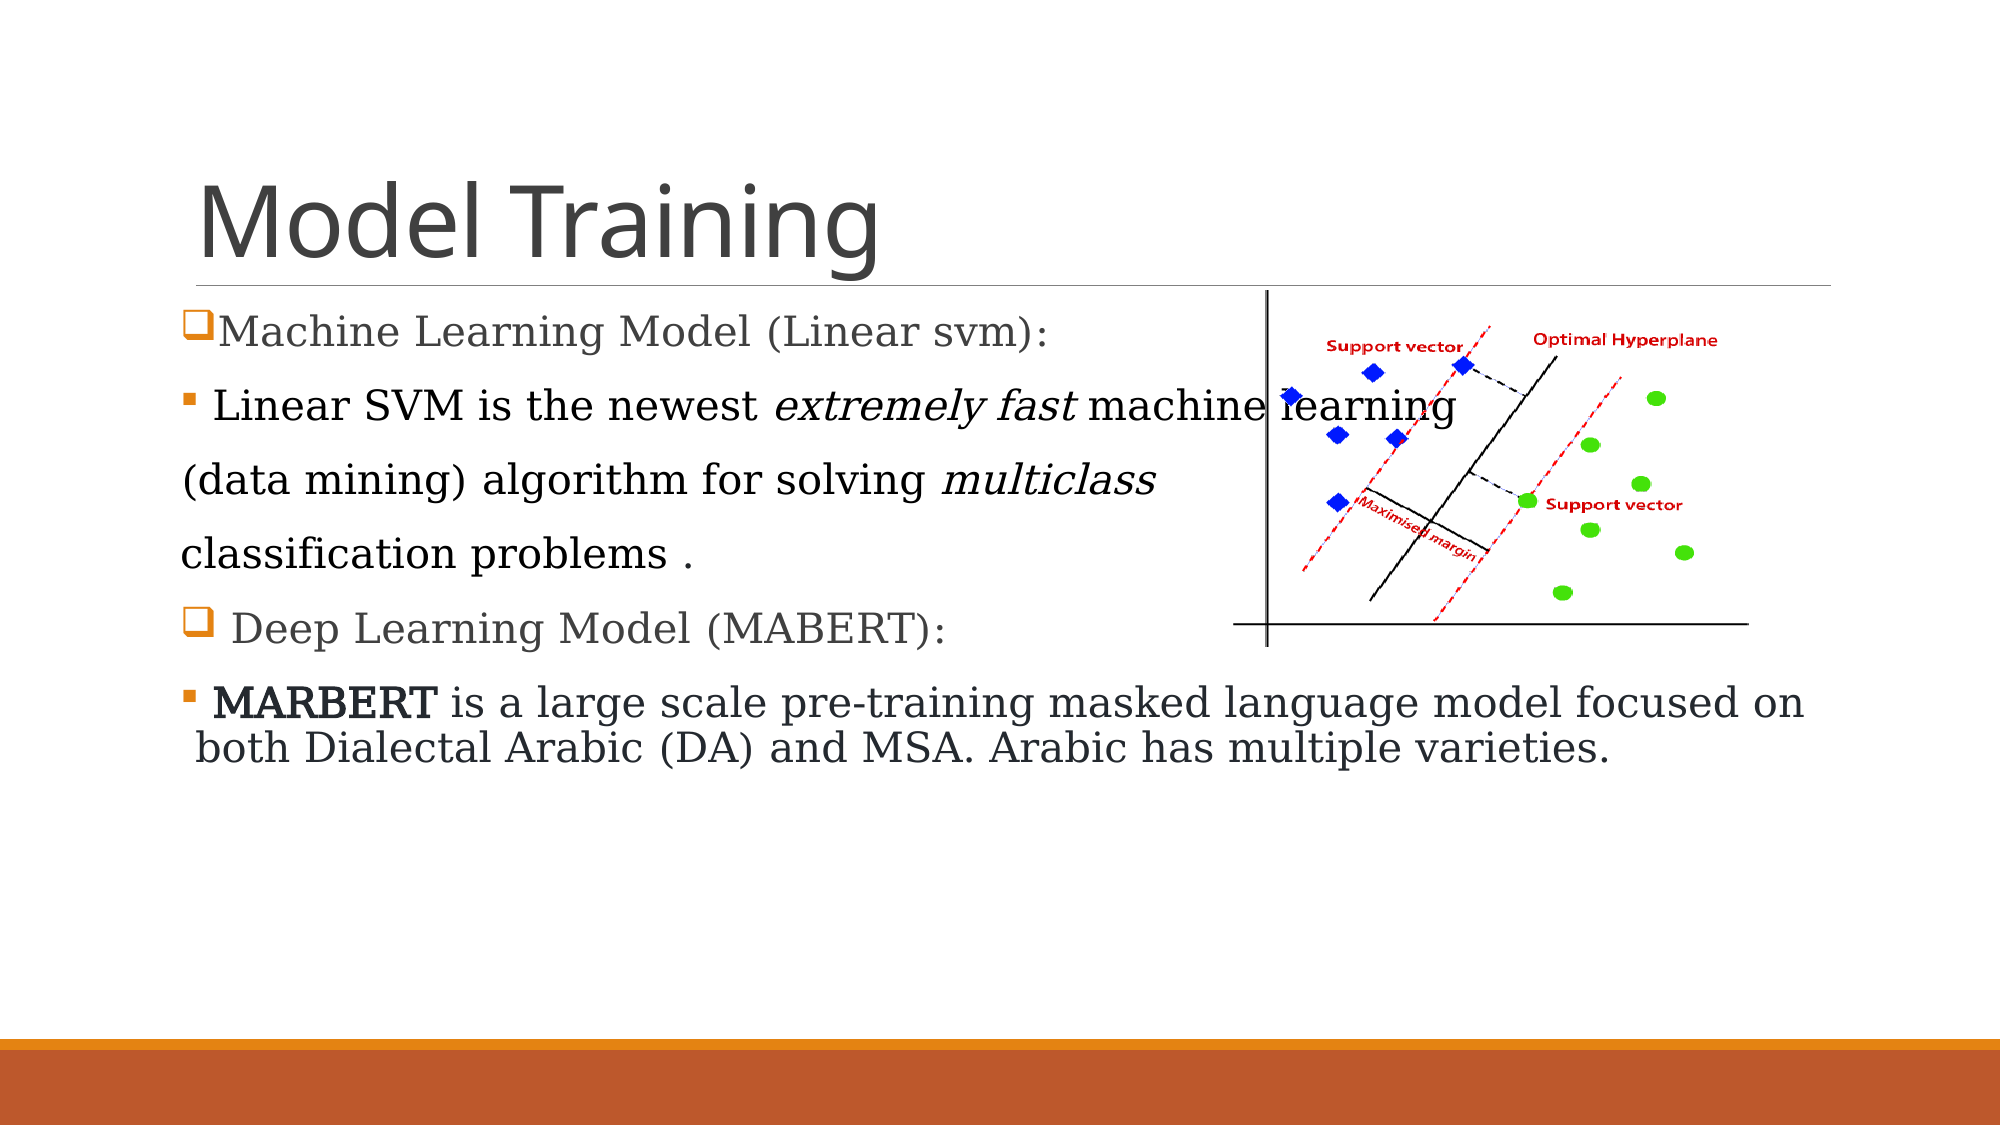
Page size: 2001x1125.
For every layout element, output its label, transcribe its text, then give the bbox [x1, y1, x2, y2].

picture [1215, 284, 1799, 651]
list Machine Learning Model (Linear svm): Linear SVM is the newest extremely fast machine learning (data mining) algorithm for solving multiclass classification problems . Deep Learning Model (MABERT): MARBERT is a large scale pre-training masked language model focused on both Dialectal Arabic (DA) and MSA. Arabic has multiple varieties. [180, 302, 1830, 963]
title Model Training [180, 47, 1830, 285]
